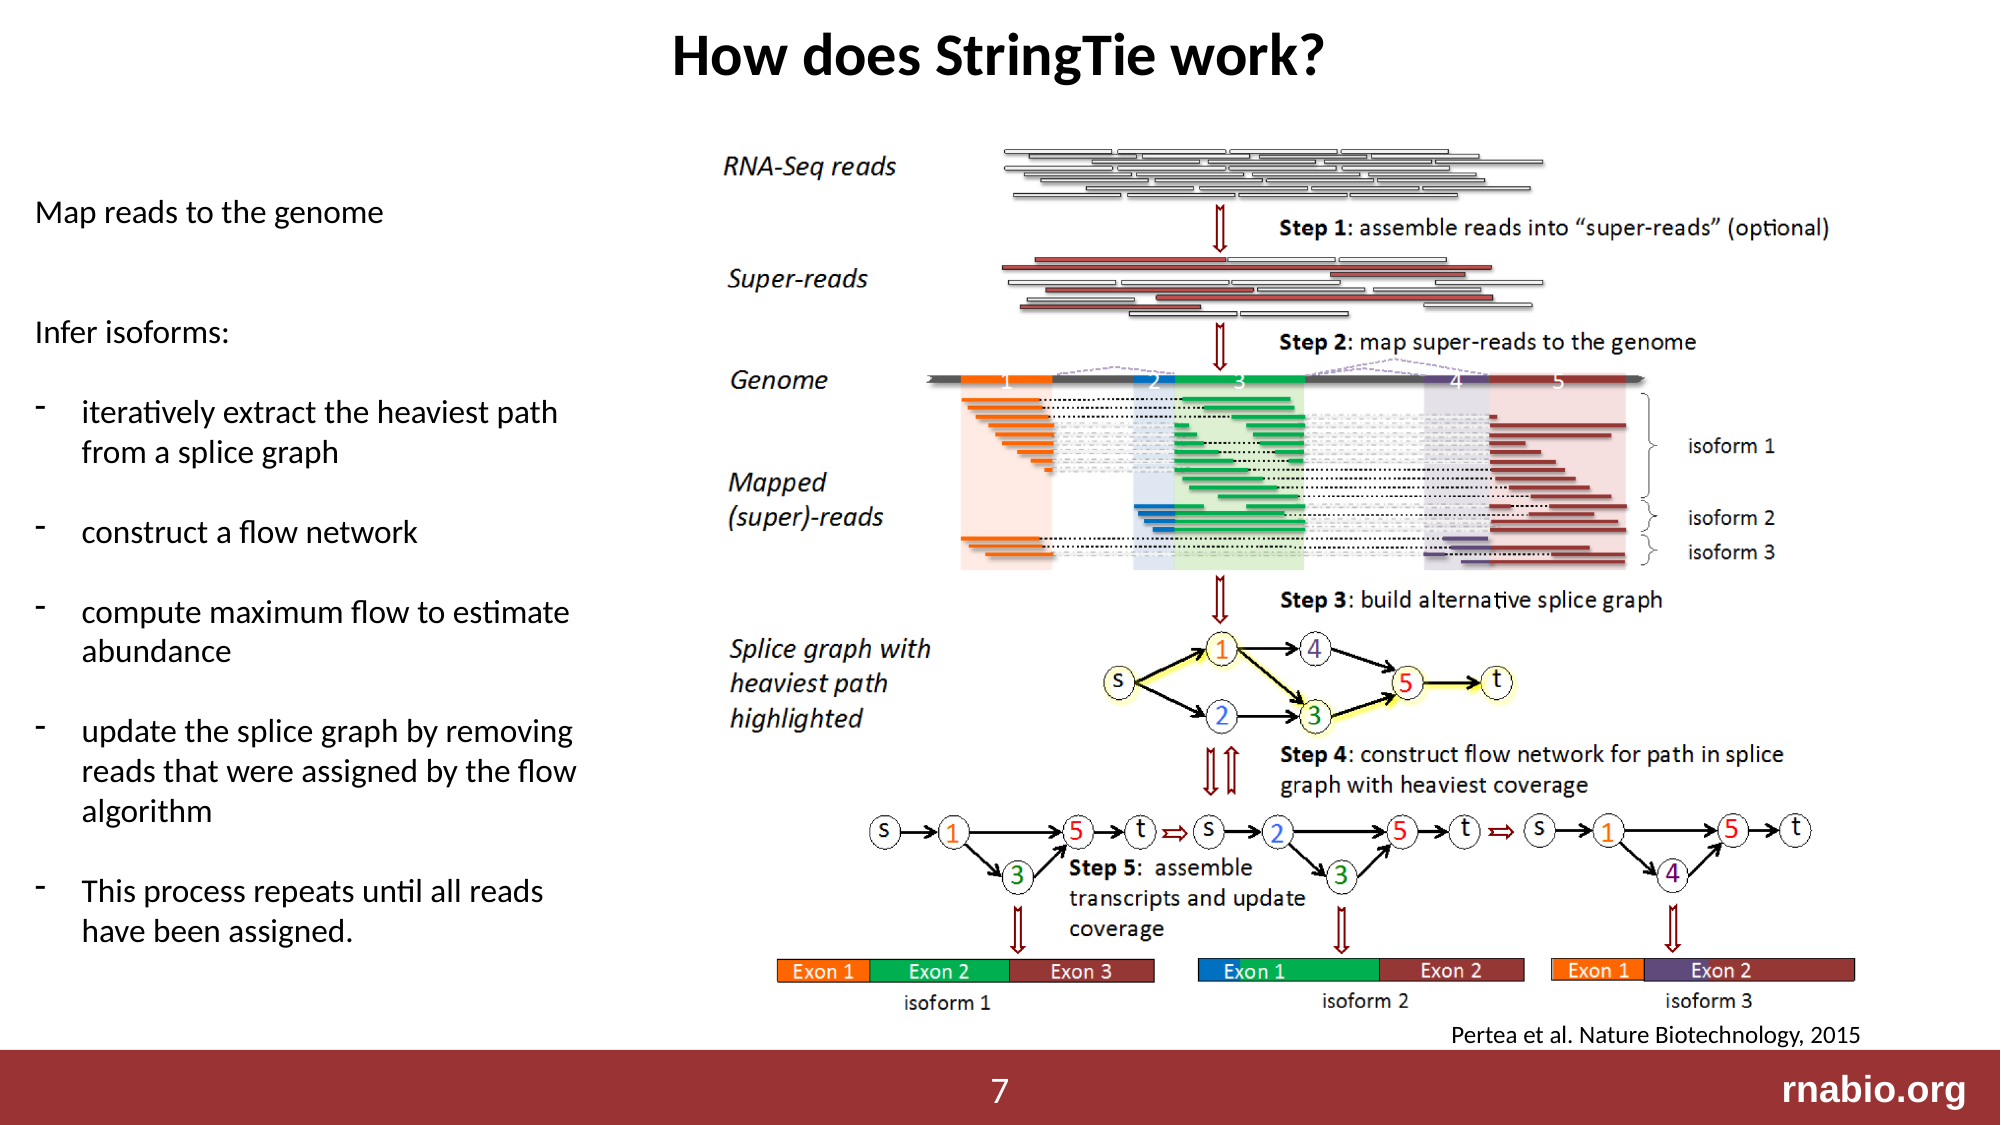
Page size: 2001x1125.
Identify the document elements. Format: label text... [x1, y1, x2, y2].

title How does StringTie work? [275, 15, 1725, 96]
text_box Map reads to the genome Infer isoforms: iteratively extract the heaviest path from a splice graph construct a flow network compute maximum flow to estimate abundance update the splice graph by removing reads that were assigned by the flow algorithm This process repeats until all reads have been assigned. [20, 183, 604, 957]
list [665, 95, 1928, 1047]
text_box Pertea et al. Nature Biotechnology, 2015 [1436, 1010, 2000, 1056]
